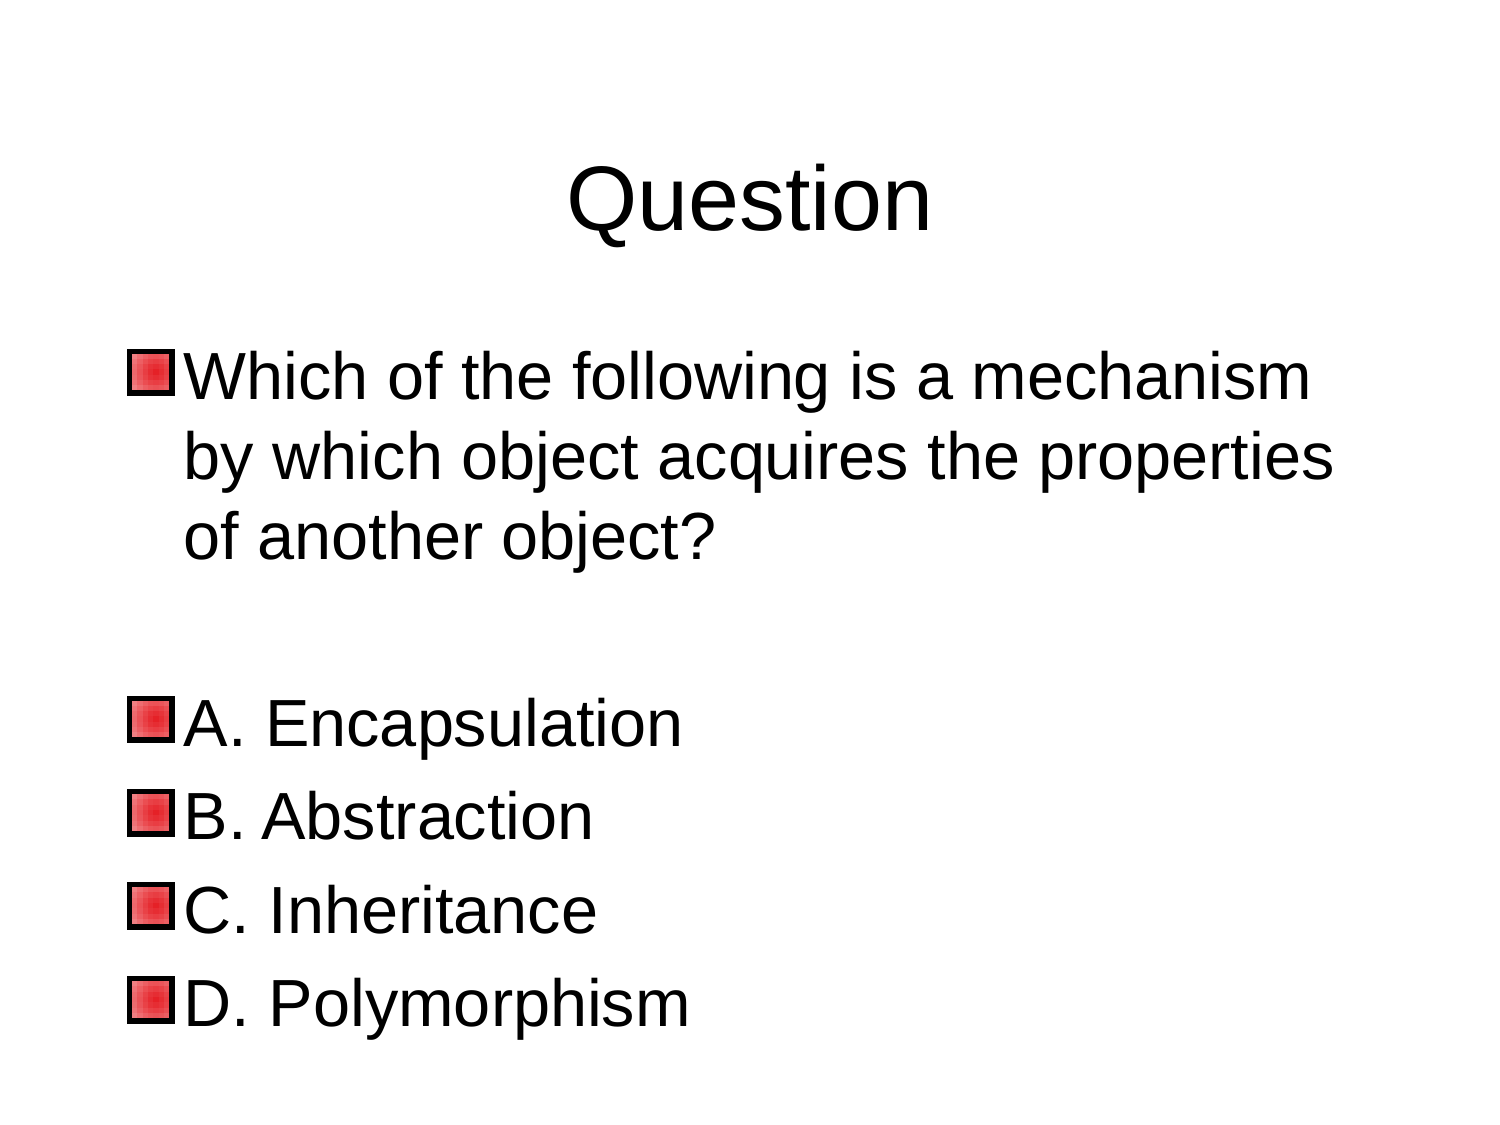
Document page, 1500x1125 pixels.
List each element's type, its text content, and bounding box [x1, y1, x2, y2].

list Which of the following is a mechanism by which object acquires the properties of another object? A. Encapsulation B. Abstraction C. Inheritance D. Polymorphism [112, 324, 1388, 1050]
picture [127, 976, 175, 1024]
picture [127, 349, 175, 396]
picture [127, 882, 175, 930]
picture [127, 789, 175, 837]
title Question [112, 99, 1388, 288]
picture [127, 696, 175, 743]
